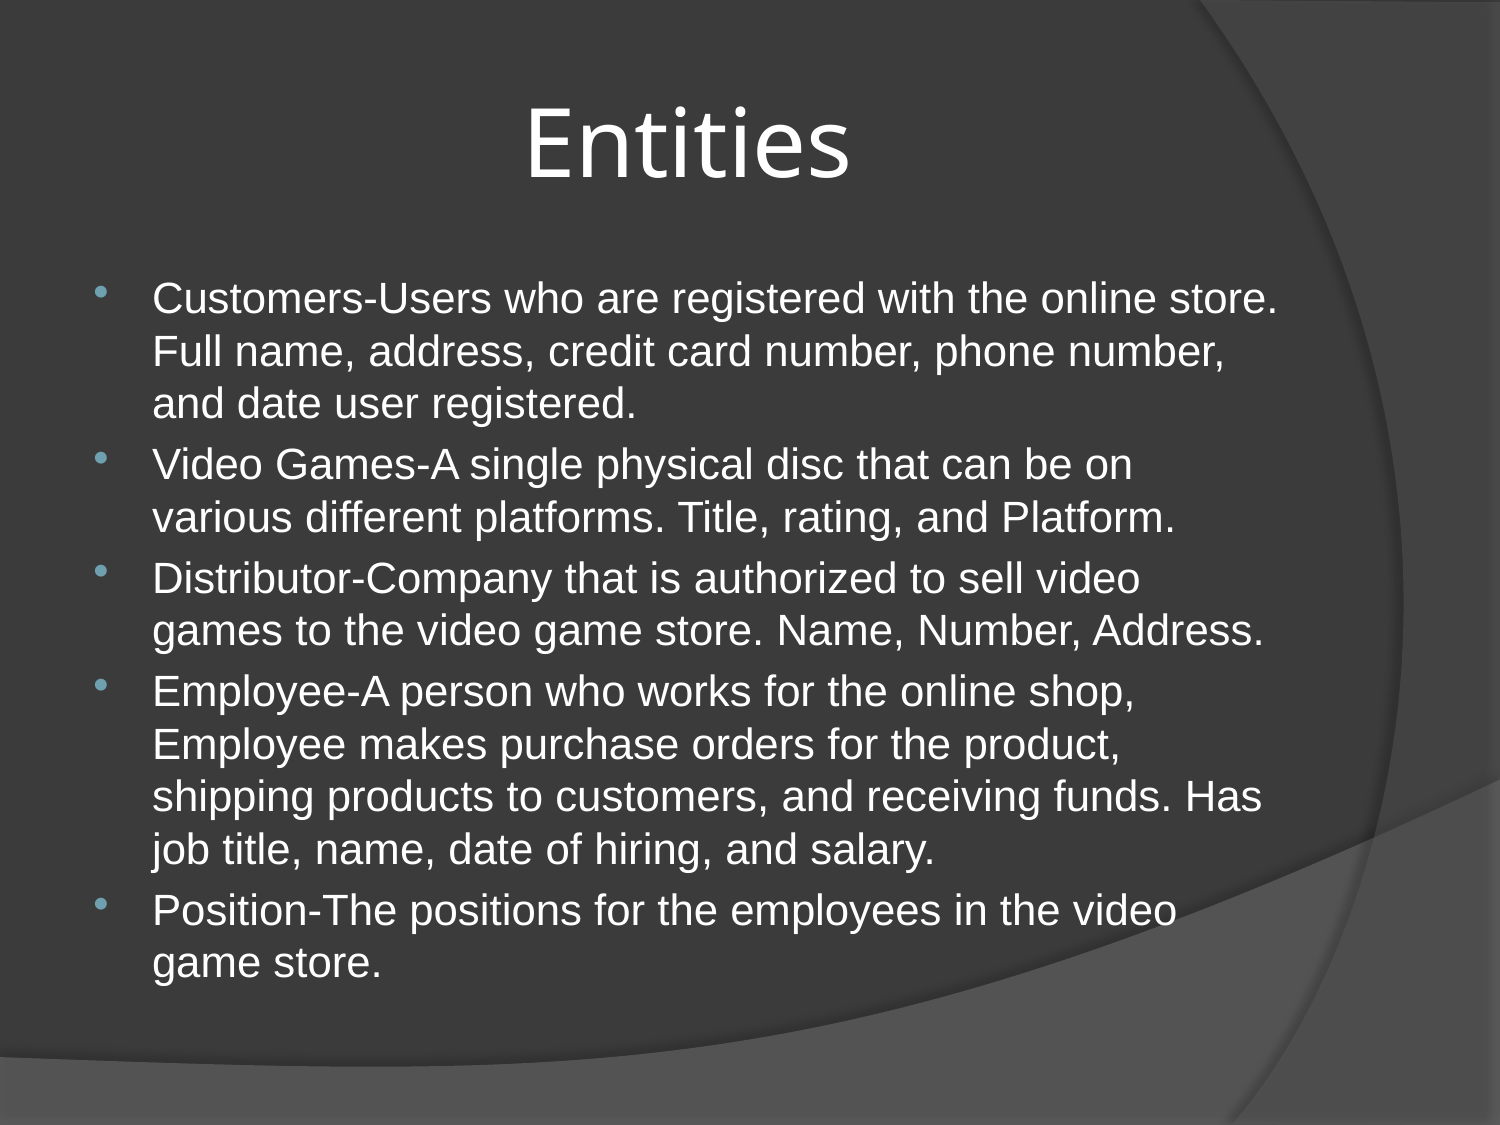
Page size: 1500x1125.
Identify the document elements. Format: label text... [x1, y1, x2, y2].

list Customers-Users who are registered with the online store. Full name, address, credit card number, phone number, and date user registered. Video Games-A single physical disc that can be on various different platforms. Title, rating, and Platform. Distributor-Company that is authorized to sell video games to the video game store. Name, Number, Address. Employee-A person who works for the online shop, Employee makes purchase orders for the product, shipping products to customers, and receiving funds. Has job title, name, date of hiring, and salary. Position-The positions for the employees in the video game store. [75, 262, 1300, 1005]
title Entities [75, 45, 1300, 233]
